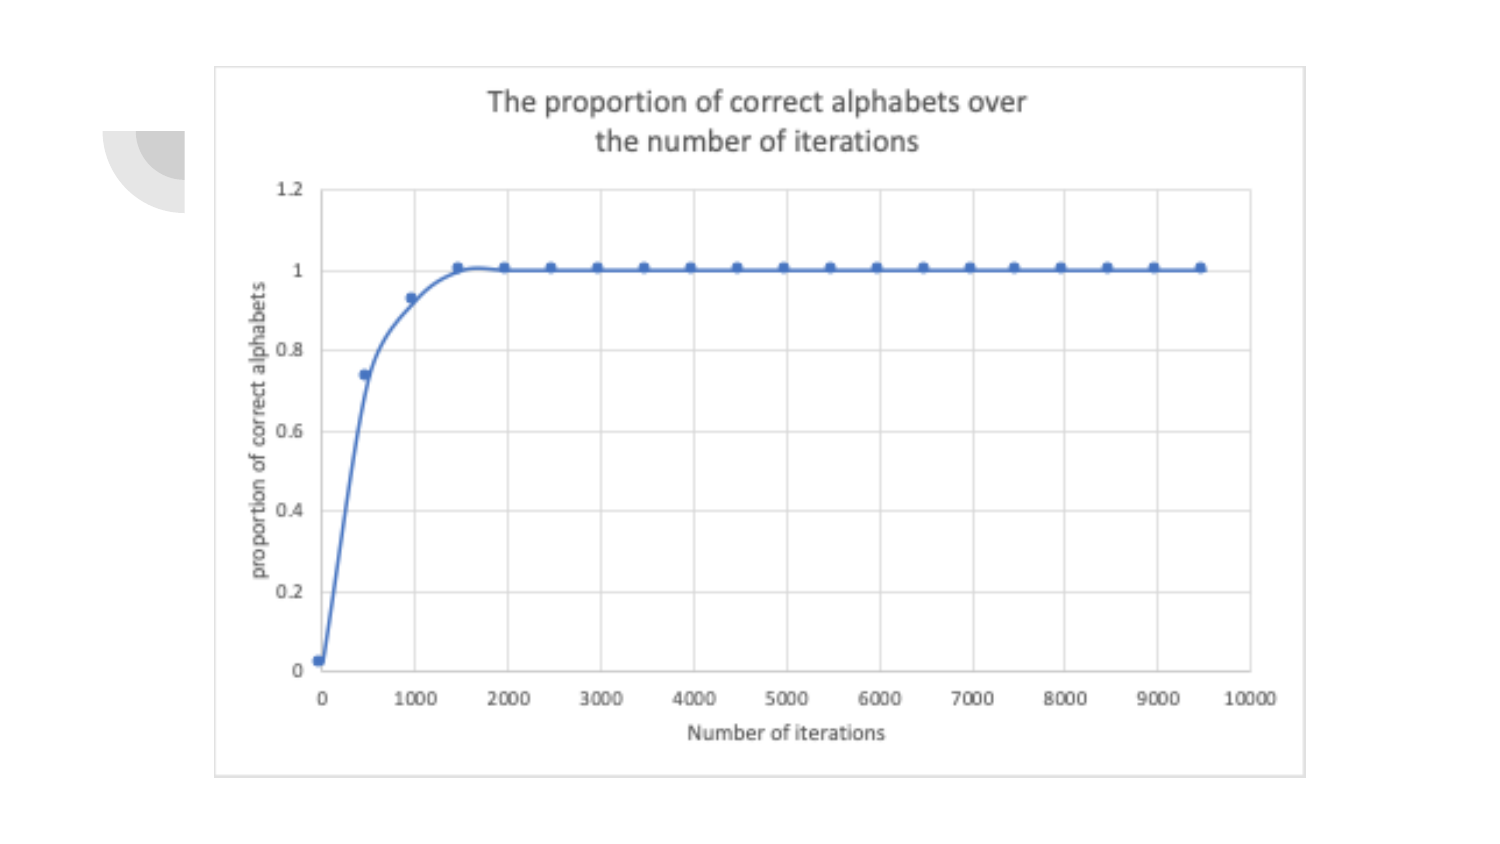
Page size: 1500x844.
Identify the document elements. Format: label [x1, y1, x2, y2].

picture [214, 65, 1306, 779]
